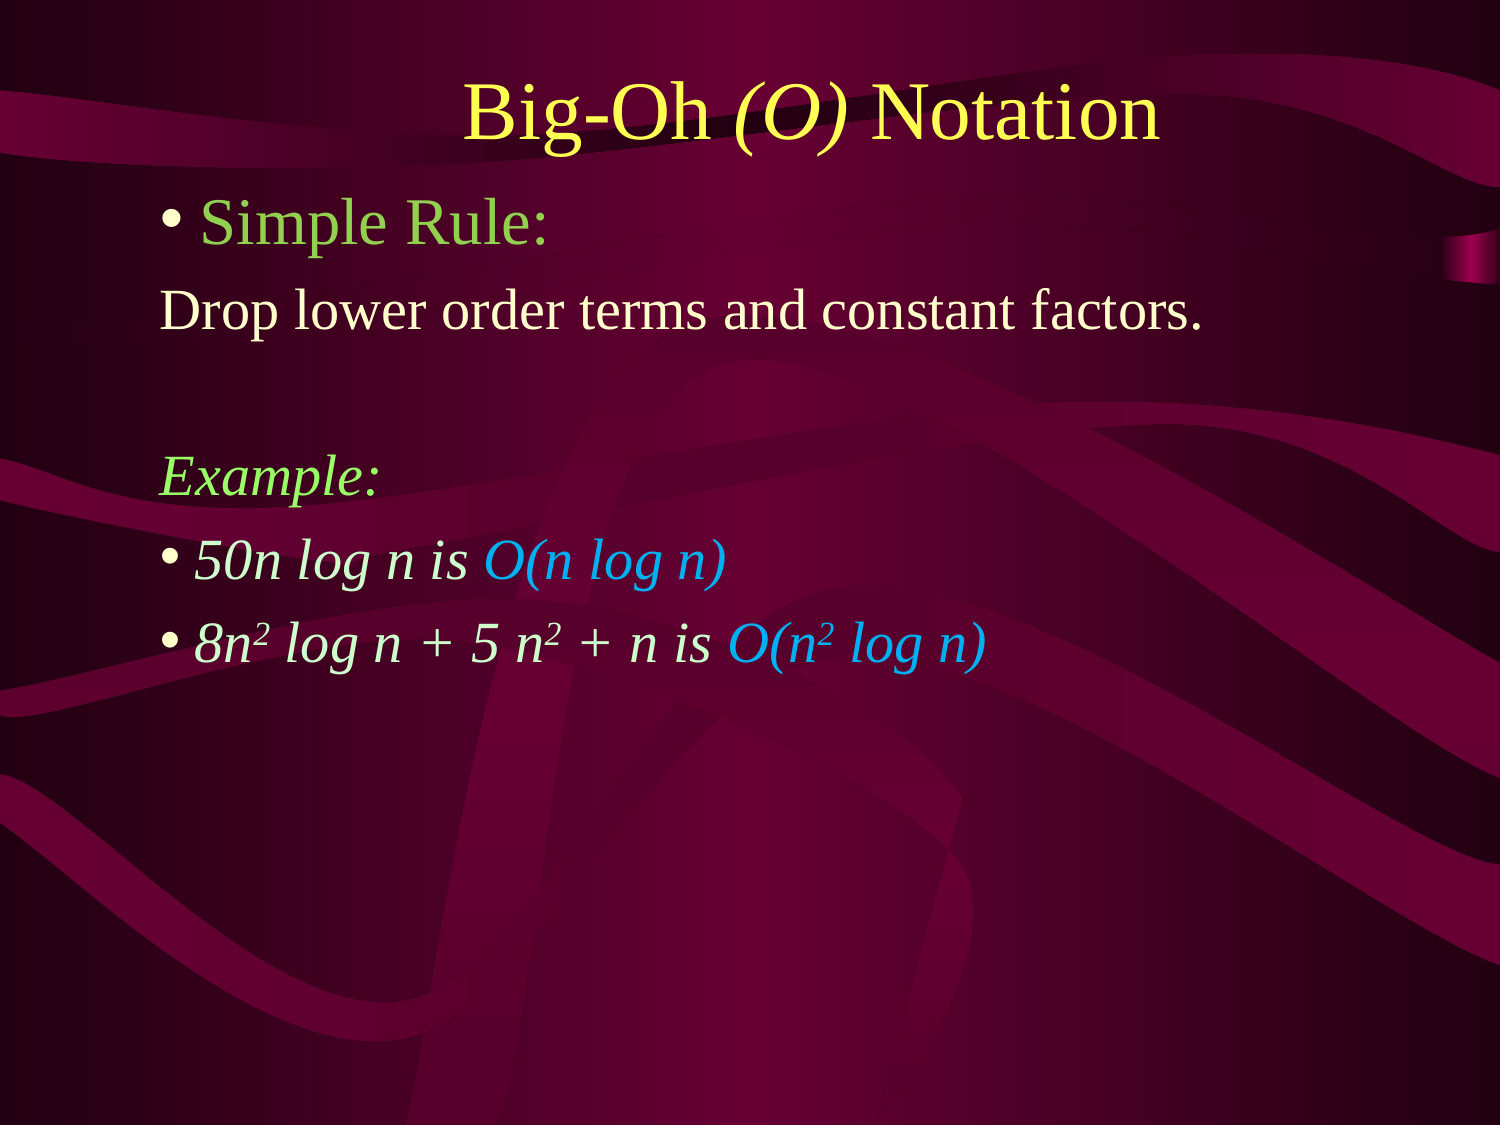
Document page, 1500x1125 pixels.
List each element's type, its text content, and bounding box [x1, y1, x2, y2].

title Big-Oh (O) Notation [125, 48, 1500, 252]
list Simple Rule: Drop lower order terms and constant factors. Example: 50n log n is O(n log n) 8n2 log n + 5 n2 + n is O(n2 log n) [125, 162, 1400, 1013]
